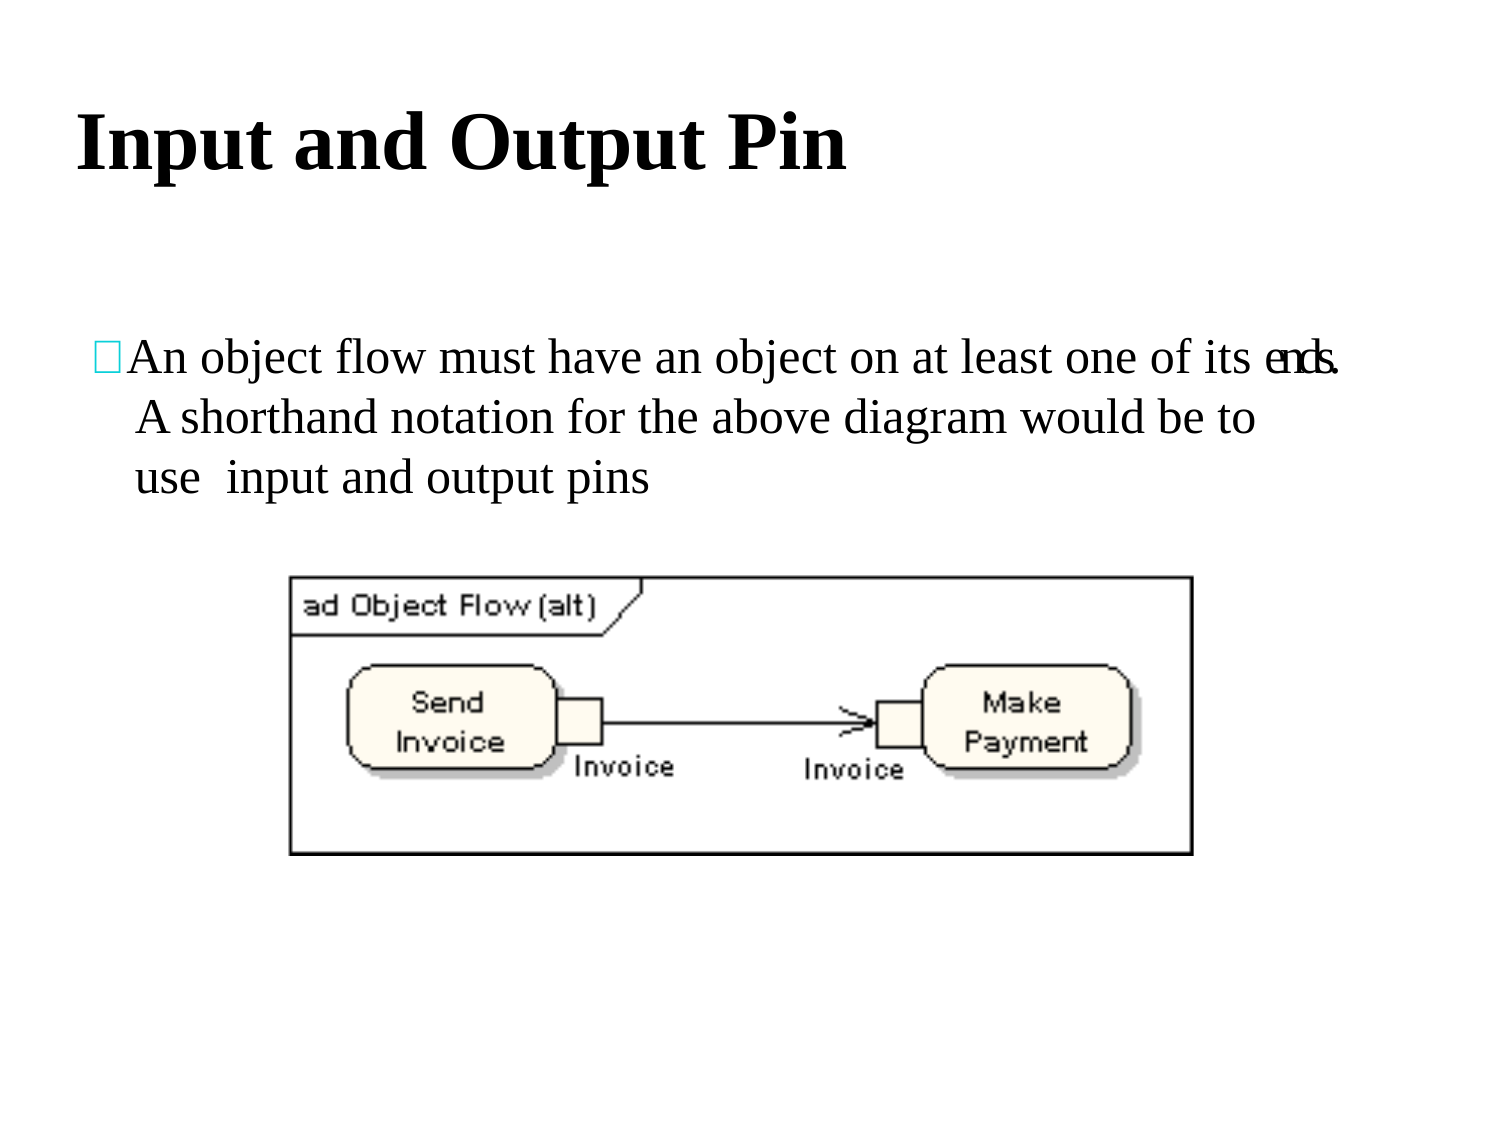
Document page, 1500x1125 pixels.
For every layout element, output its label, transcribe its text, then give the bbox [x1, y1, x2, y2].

title Input and Output Pin [72, 39, 854, 230]
text_box  An object flow must have an object on at least one of its ends. A shorthand notation for the above diagram would be to use input and output pins [87, 321, 1377, 504]
text_box [287, 574, 1194, 856]
